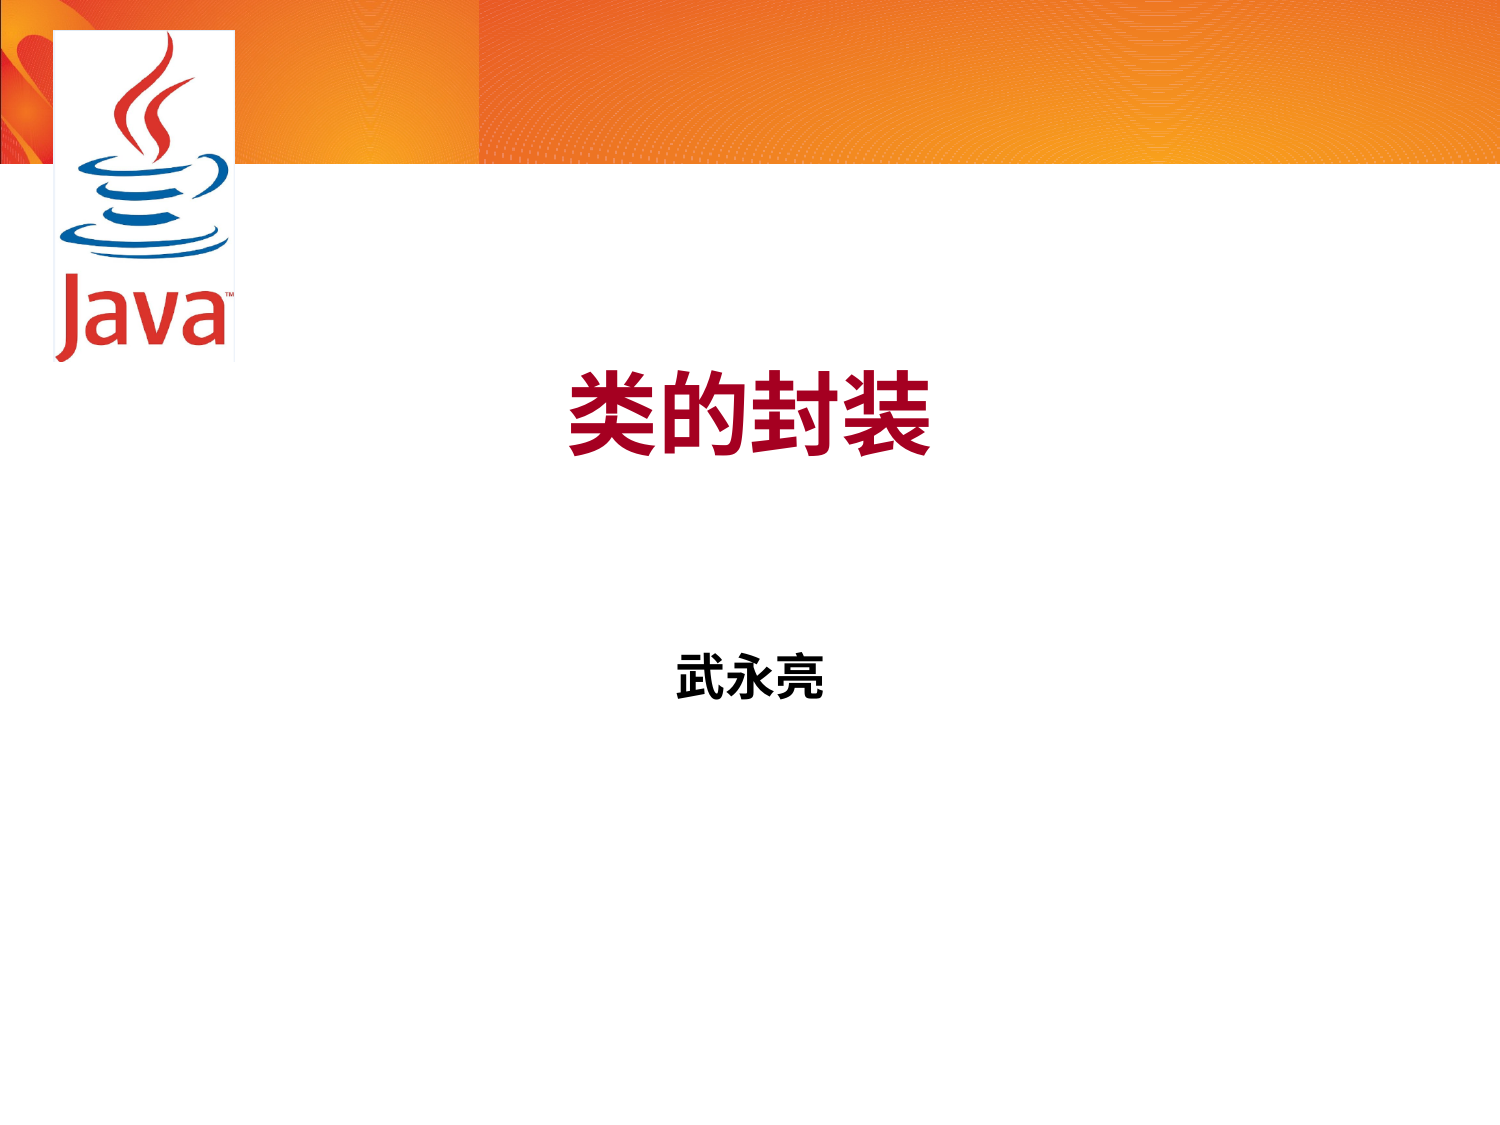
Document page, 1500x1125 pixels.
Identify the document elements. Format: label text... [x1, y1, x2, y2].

subtitle 武永亮 [225, 637, 1275, 925]
picture [0, 0, 1500, 362]
title 类的封装 [112, 349, 1388, 591]
